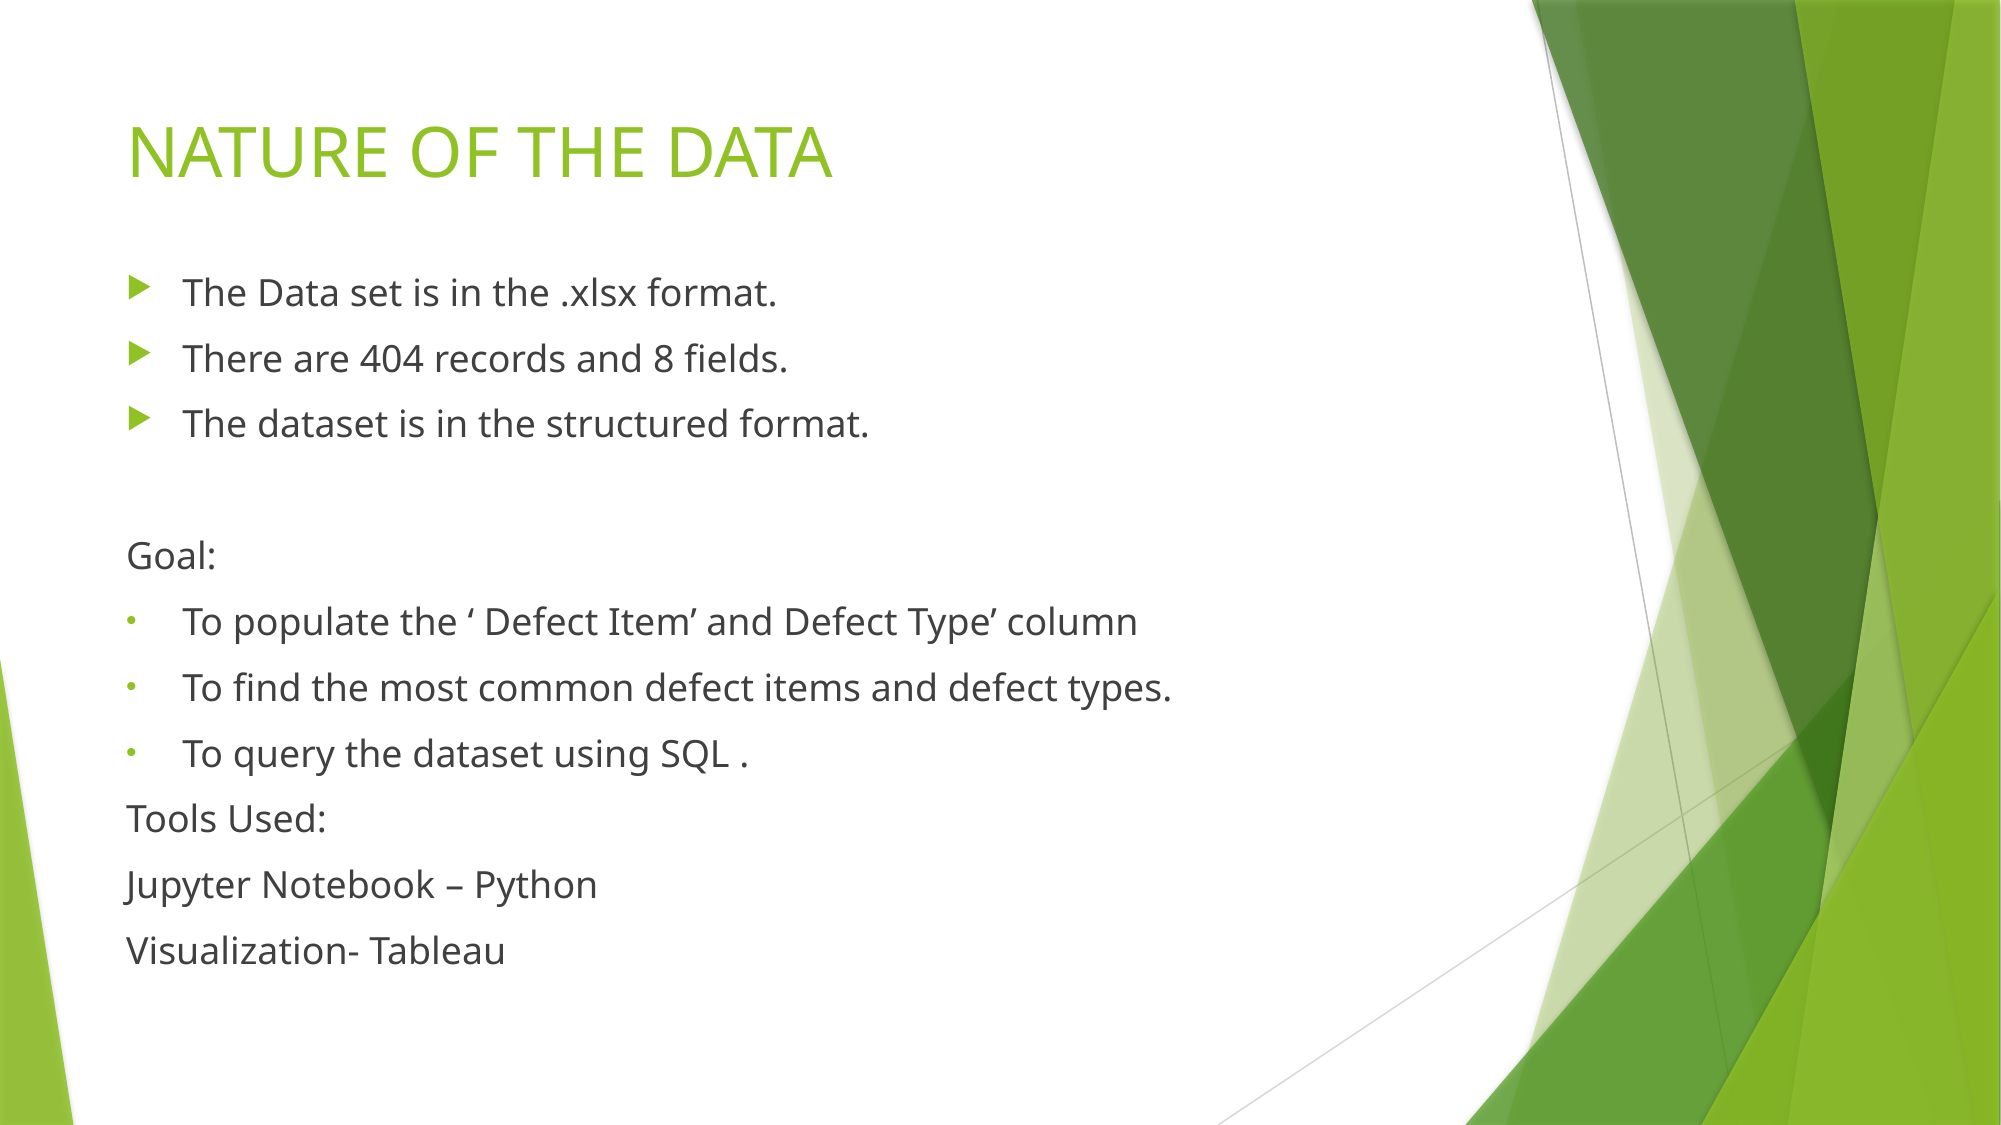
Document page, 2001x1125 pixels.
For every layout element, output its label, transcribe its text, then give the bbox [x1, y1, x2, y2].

title NATURE OF THE DATA [111, 99, 1522, 200]
list The Data set is in the .xlsx format. There are 404 records and 8 fields. The dataset is in the structured format. Goal: To populate the ‘ Defect Item’ and Defect Type’ column To find the most common defect items and defect types. To query the dataset using SQL . Tools Used: Jupyter Notebook – Python Visualization- Tableau [111, 261, 1522, 991]
